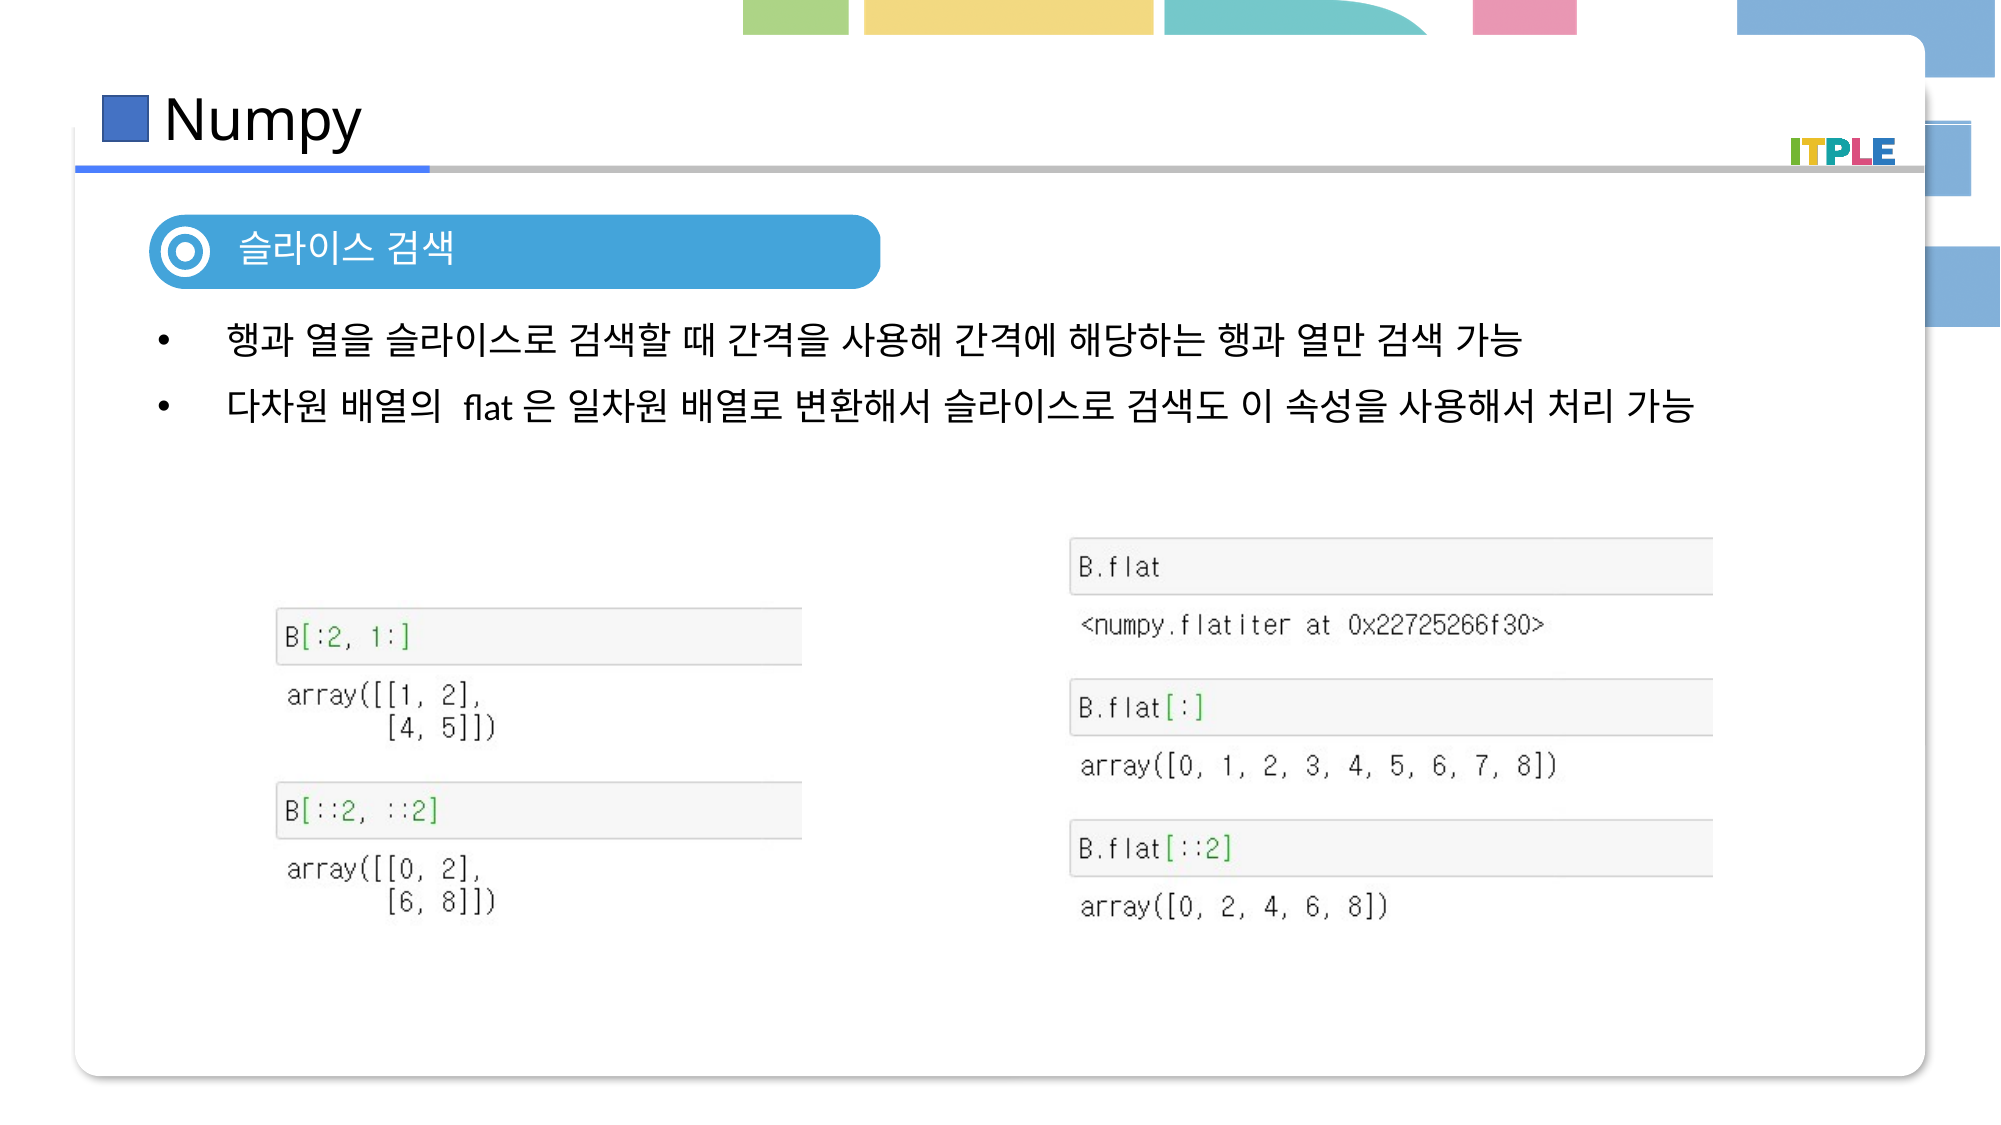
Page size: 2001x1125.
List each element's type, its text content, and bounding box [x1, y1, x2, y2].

picture [1065, 533, 1713, 940]
text_box 슬라이스 검색 [223, 217, 471, 278]
picture [273, 600, 802, 940]
list 행과 열을 슬라이스로 검색할 때 간격을 사용해 간격에 해당하는 행과 열만 검색 가능 다차원 배열의 flat은 일차원 배열로 변환해서 슬라이스로 검색도 이 속성을 사용해서 처리 가능 [142, 309, 1833, 494]
picture [1791, 138, 1895, 165]
